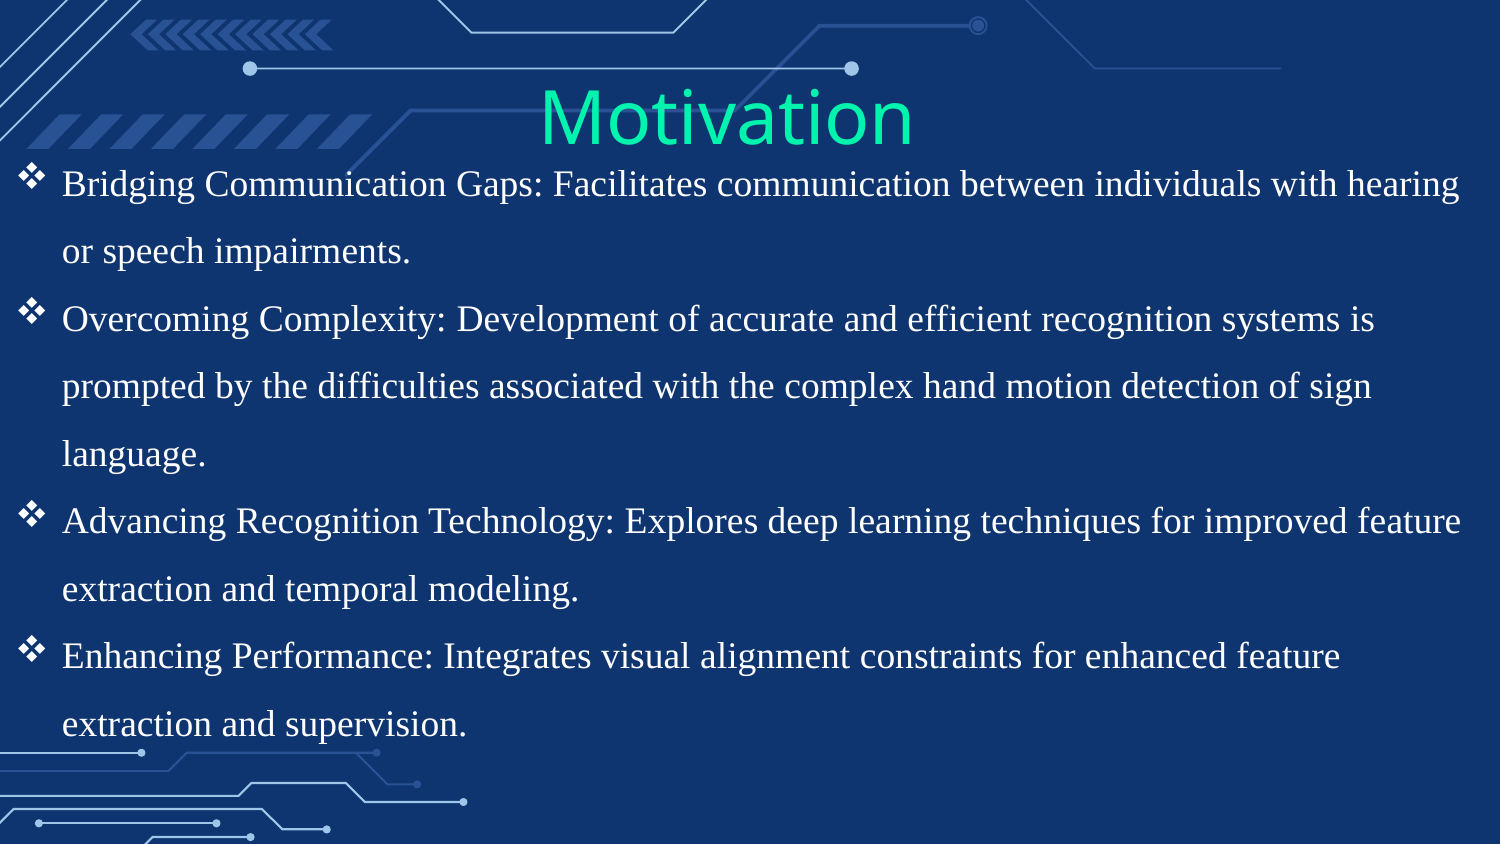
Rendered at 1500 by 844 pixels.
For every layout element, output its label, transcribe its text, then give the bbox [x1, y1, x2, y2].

text_box Bridging Communication Gaps: Facilitates communication between individuals with hearing or speech impairments. Overcoming Complexity: Development of accurate and efficient recognition systems is prompted by the difficulties associated with the complex hand motion detection of sign language. Advancing Recognition Technology: Explores deep learning techniques for improved feature extraction and temporal modeling. Enhancing Performance: Integrates visual alignment constraints for enhanced feature extraction and supervision. [0, 128, 1500, 751]
title Motivation [58, 69, 1397, 128]
